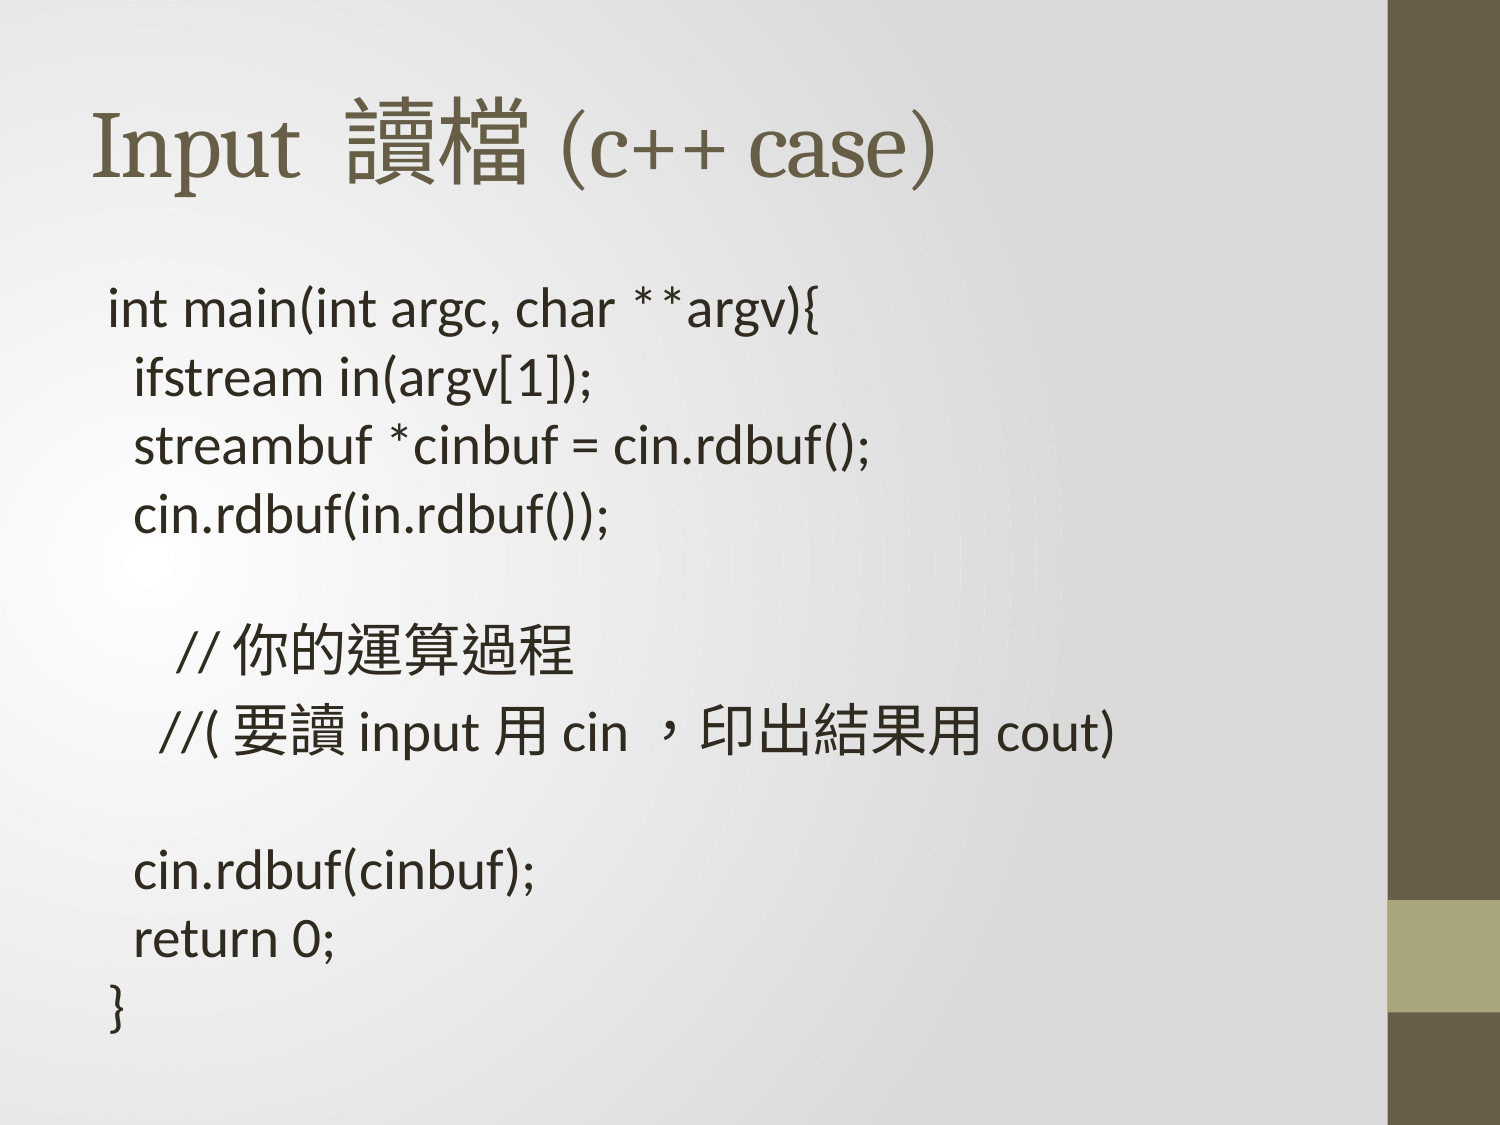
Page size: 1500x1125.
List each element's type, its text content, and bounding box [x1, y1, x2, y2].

title Input 讀檔(c++ case) [75, 45, 1325, 233]
list int main(int argc, char **argv){ ifstream in(argv[1]); streambuf *cinbuf = cin.rdbuf(); cin.rdbuf(in.rdbuf()); //你的運算過程 //(要讀input用cin，印出結果用cout) cin.rdbuf(cinbuf); return 0; } [75, 262, 1325, 1050]
